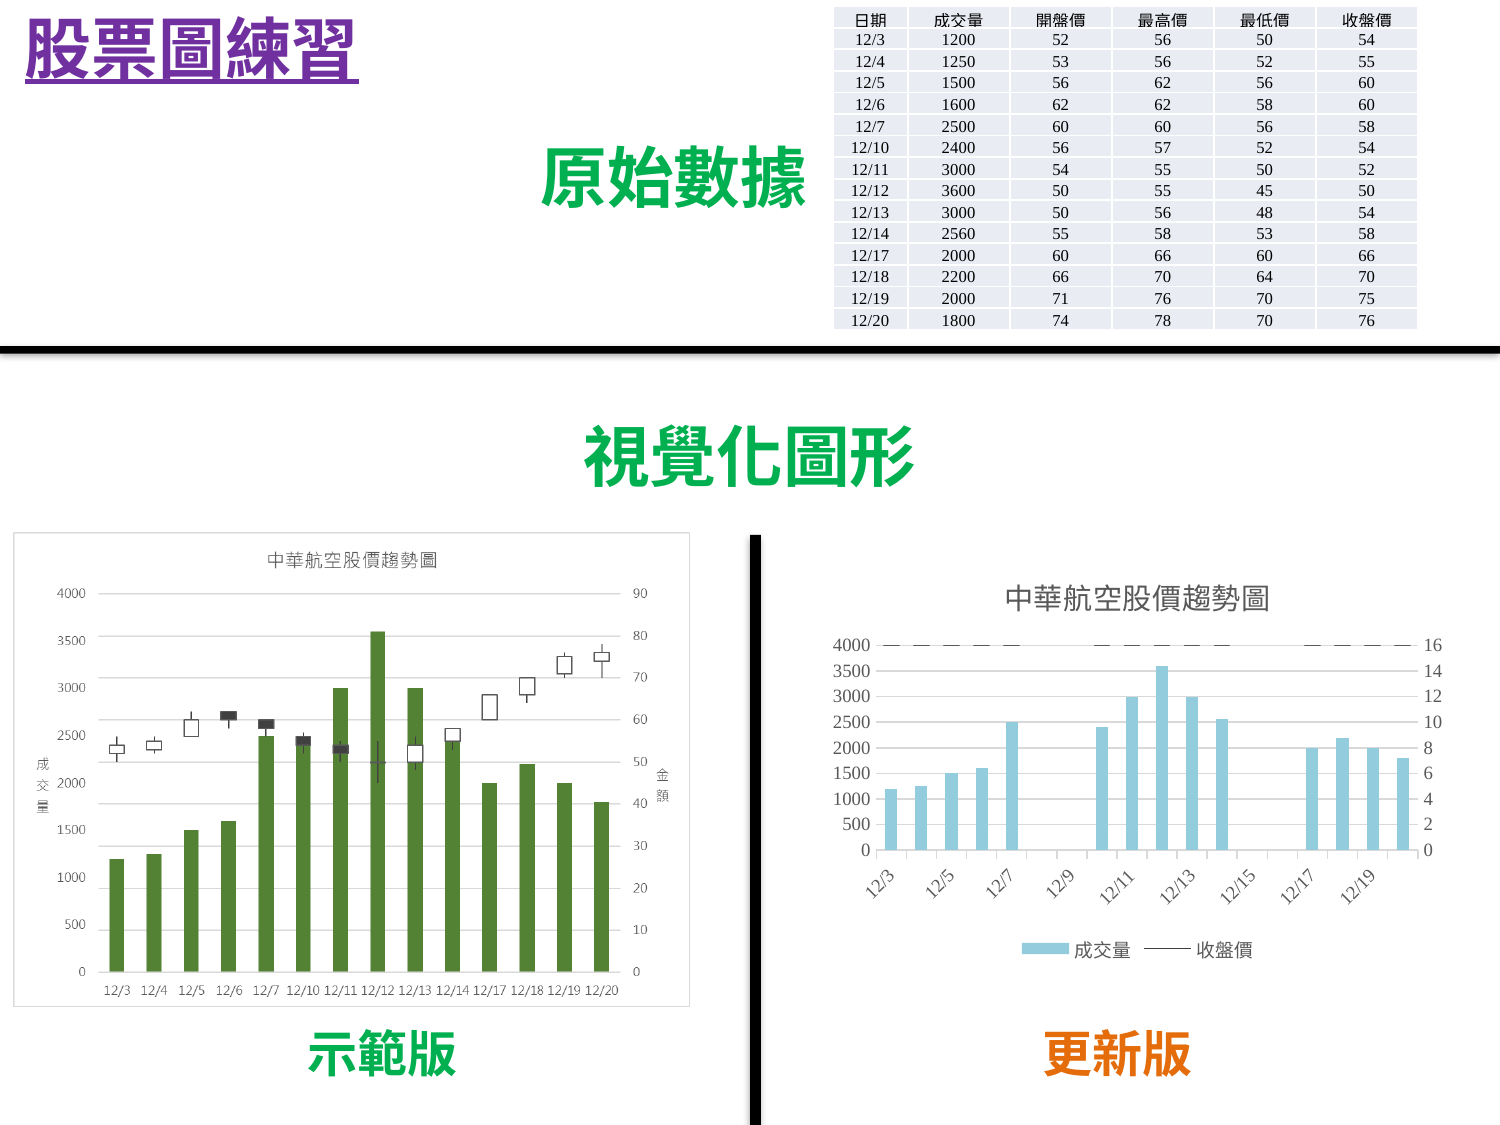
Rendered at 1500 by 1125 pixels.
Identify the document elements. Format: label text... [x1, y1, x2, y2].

text_box 股票圖練習 [0, 0, 384, 95]
table_header 開盤價 [1011, 7, 1111, 27]
table_cell 56 [1113, 50, 1213, 70]
table_cell 74 [1011, 309, 1111, 329]
table_cell 12/11 [834, 158, 907, 178]
table_cell 58 [1113, 223, 1213, 242]
chart [819, 549, 1456, 969]
table_cell 1600 [909, 93, 1009, 113]
table_cell 76 [1113, 287, 1213, 307]
table_cell 76 [1317, 309, 1417, 329]
table_cell 1250 [909, 50, 1009, 70]
table_cell 66 [1317, 244, 1417, 264]
table_cell 58 [1215, 93, 1315, 113]
table_cell 56 [1011, 136, 1111, 156]
table_header 最高價 [1113, 7, 1213, 27]
text_box [750, 1090, 761, 1125]
table_cell 78 [1113, 309, 1213, 329]
table_cell 3600 [909, 180, 1009, 199]
table_cell 71 [1011, 287, 1111, 307]
table_cell 55 [1113, 158, 1213, 178]
table_cell 52 [1215, 50, 1315, 70]
text_box 原始數據 [525, 128, 827, 223]
table_cell 57 [1113, 136, 1213, 156]
table_cell 2500 [909, 115, 1009, 135]
table_cell 52 [1317, 158, 1417, 178]
table_cell 1200 [909, 29, 1009, 48]
table_cell 12/7 [834, 115, 907, 135]
table_cell 54 [1317, 29, 1417, 48]
table_header 日期 [834, 7, 907, 27]
table_cell 66 [1011, 266, 1111, 286]
table_cell 54 [1317, 136, 1417, 156]
table_cell 60 [1317, 93, 1417, 113]
table_cell 12/18 [834, 266, 907, 286]
table_cell 58 [1317, 223, 1417, 242]
table_cell 2000 [909, 244, 1009, 264]
table_cell 70 [1317, 266, 1417, 286]
table_cell 53 [1215, 223, 1315, 242]
table_cell 70 [1215, 309, 1315, 329]
table_cell 62 [1113, 93, 1213, 113]
table_cell 54 [1011, 158, 1111, 178]
table_cell 12/10 [834, 136, 907, 156]
table_cell 45 [1215, 180, 1315, 199]
table_cell 60 [1011, 115, 1111, 135]
table_cell 56 [1215, 72, 1315, 92]
table_cell 60 [1317, 72, 1417, 92]
table_cell 2400 [909, 136, 1009, 156]
table_cell 12/19 [834, 287, 907, 307]
table_cell 62 [1011, 93, 1111, 113]
table_cell 52 [1215, 136, 1315, 156]
table_cell 48 [1215, 201, 1315, 221]
table_cell 50 [1215, 158, 1315, 178]
table_cell 52 [1011, 29, 1111, 48]
table_cell 1800 [909, 309, 1009, 329]
table_cell 53 [1011, 50, 1111, 70]
table_cell 12/14 [834, 223, 907, 242]
table_cell 54 [1317, 201, 1417, 221]
text_box [750, 534, 761, 1015]
table_header 成交量 [909, 7, 1009, 27]
text_box 示範版 更新版 [0, 1015, 1500, 1090]
table_cell 55 [1317, 50, 1417, 70]
table_cell 56 [1113, 29, 1213, 48]
table_cell 3000 [909, 158, 1009, 178]
table_cell 12/13 [834, 201, 907, 221]
table_cell 55 [1011, 223, 1111, 242]
table_cell 50 [1215, 29, 1315, 48]
table_cell 12/3 [834, 29, 907, 48]
table_cell 64 [1215, 266, 1315, 286]
text_box [0, 346, 1500, 354]
table_cell 58 [1317, 115, 1417, 135]
table_cell 3000 [909, 201, 1009, 221]
table_cell 12/5 [834, 72, 907, 92]
table_cell 56 [1113, 201, 1213, 221]
table_cell 12/17 [834, 244, 907, 264]
table_cell 75 [1317, 287, 1417, 307]
table_cell 55 [1113, 180, 1213, 199]
table_cell 12/6 [834, 93, 907, 113]
table_cell 50 [1317, 180, 1417, 199]
table_cell 50 [1011, 201, 1111, 221]
table_cell 56 [1215, 115, 1315, 135]
table_cell 56 [1011, 72, 1111, 92]
picture [13, 532, 691, 1007]
table_cell 66 [1113, 244, 1213, 264]
table_cell 60 [1011, 244, 1111, 264]
table_cell 2200 [909, 266, 1009, 286]
text_box 視覺化圖形 [0, 406, 1500, 502]
table_cell 12/4 [834, 50, 907, 70]
table_cell 12/20 [834, 309, 907, 329]
table_cell 50 [1011, 180, 1111, 199]
table_cell 2560 [909, 223, 1009, 242]
table_cell 2000 [909, 287, 1009, 307]
table_cell 70 [1113, 266, 1213, 286]
table_cell 70 [1215, 287, 1315, 307]
table_cell 62 [1113, 72, 1213, 92]
table_header 最低價 [1215, 7, 1315, 27]
table_cell 60 [1113, 115, 1213, 135]
table_cell 1500 [909, 72, 1009, 92]
table_cell 60 [1215, 244, 1315, 264]
table_cell 12/12 [834, 180, 907, 199]
table_header 收盤價 [1317, 7, 1417, 27]
